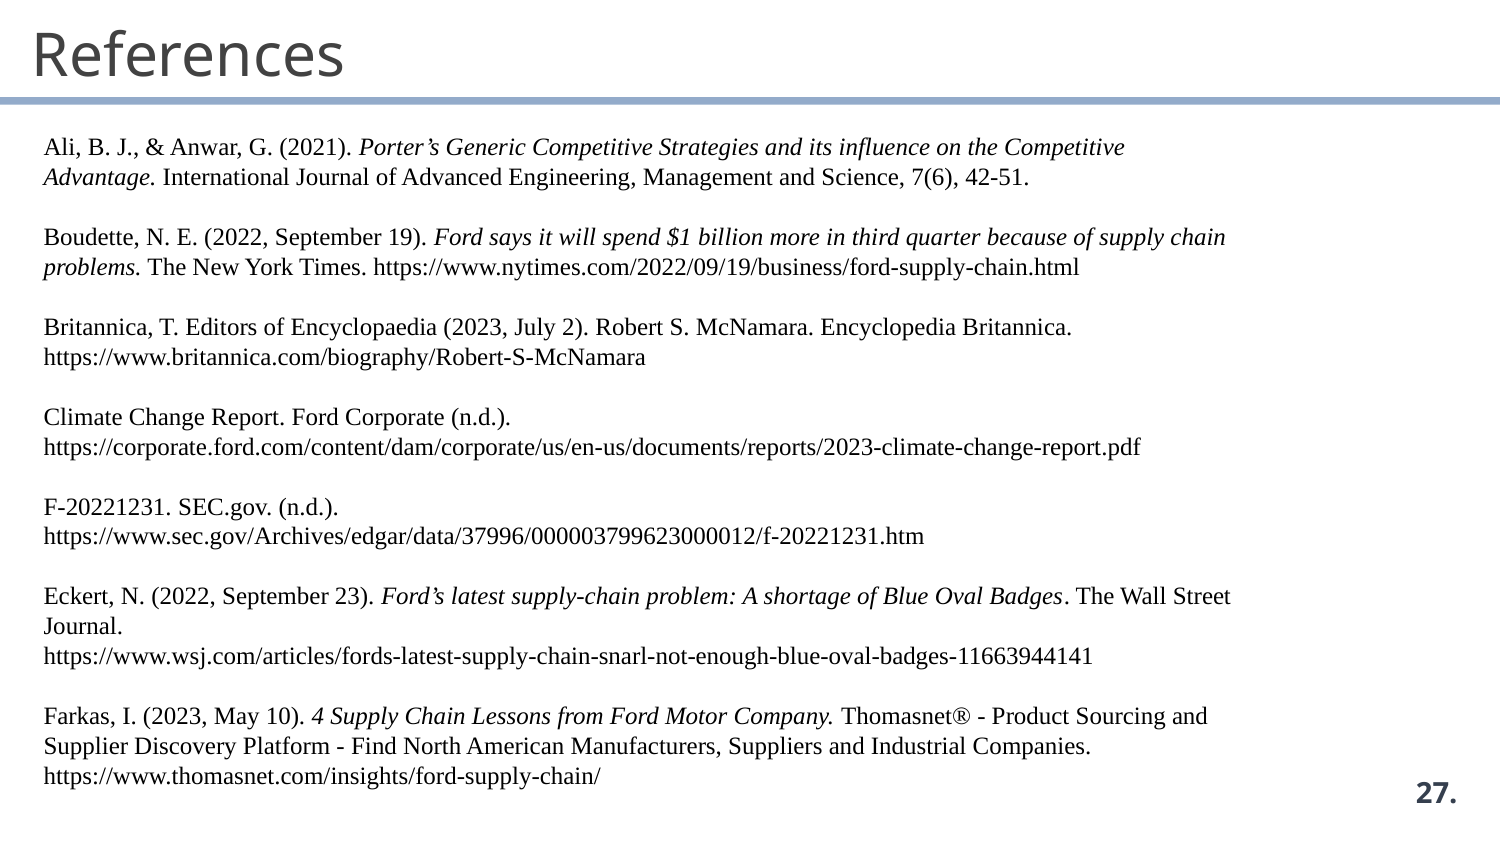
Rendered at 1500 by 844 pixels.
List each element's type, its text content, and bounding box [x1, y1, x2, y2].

text_box [0, 95, 1500, 107]
text_box 27. [1401, 767, 1500, 817]
title References [16, 30, 808, 76]
text_box Ali, B. J., & Anwar, G. (2021). Porter’s Generic Competitive Strategies and its influence on the Competitive Advantage. International Journal of Advanced Engineering, Management and Science, 7(6), 42-51. Boudette, N. E. (2022, September 19). Ford says it will spend $1 billion more in third quarter because of supply chain problems. The New York Times. https://www.nytimes.com/2022/09/19/business/ford-supply-chain.html Britannica, T. Editors of Encyclopaedia (2023, July 2). Robert S. McNamara. Encyclopedia Britannica. https://www.britannica.com/biography/Robert-S-McNamara Climate Change Report. Ford Corporate (n.d.). https://corporate.ford.com/content/dam/corporate/us/en-us/documents/reports/2023-climate-change-report.pdf F-20221231. SEC.gov. (n.d.). https://www.sec.gov/Archives/edgar/data/37996/000003799623000012/f-20221231.htm Eckert, N. (2022, September 23). Ford’s latest supply-chain problem: A shortage of Blue Oval Badges. The Wall Street Journal. https://www.wsj.com/articles/fords-latest-supply-chain-snarl-not-enough-blue-oval-badges-11663944141 Farkas, I. (2023, May 10). 4 Supply Chain Lessons from Ford Motor Company. Thomasnet® - Product Sourcing and Supplier Discovery Platform - Find North American Manufacturers, Suppliers and Industrial Companies. https://www.thomasnet.com/insights/ford-supply-chain/ [28, 123, 1252, 797]
